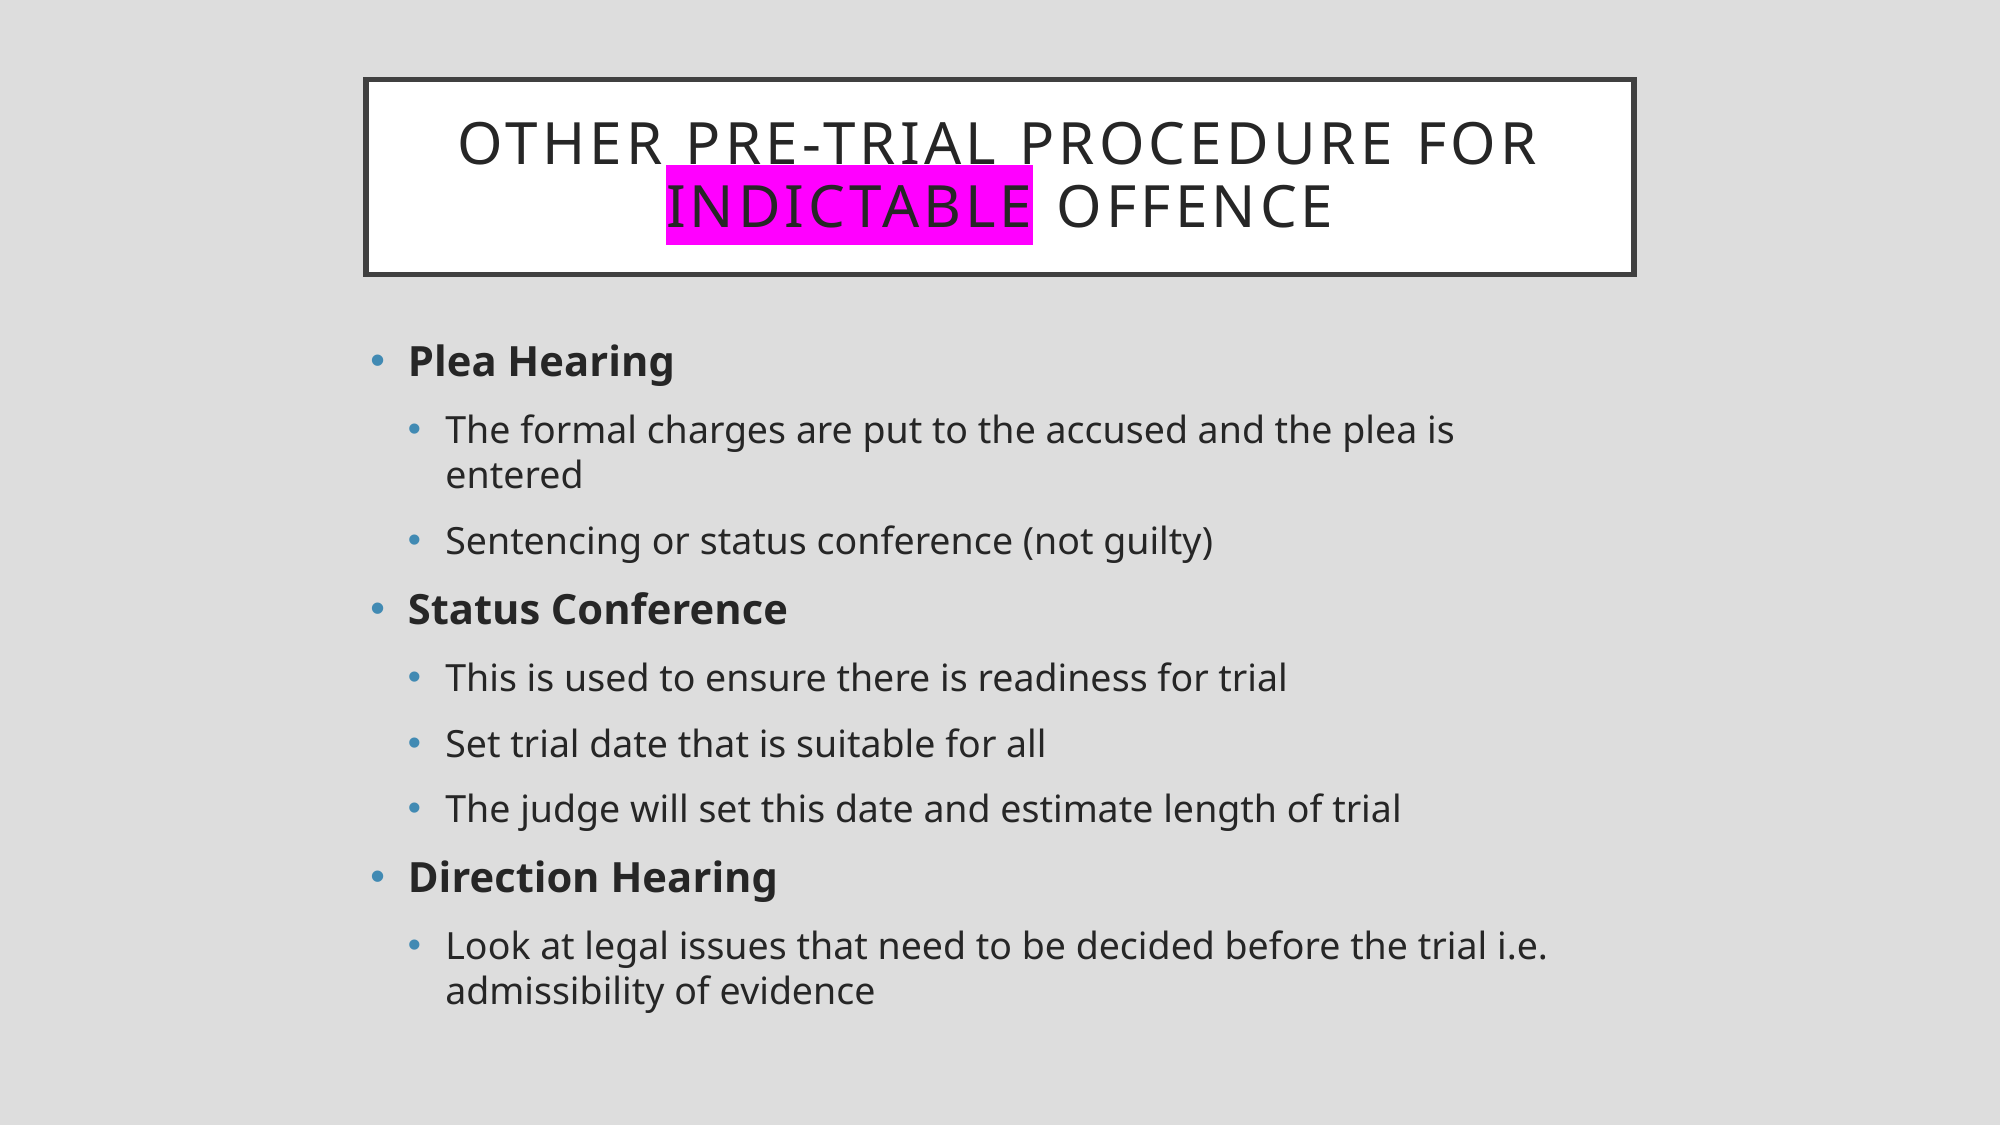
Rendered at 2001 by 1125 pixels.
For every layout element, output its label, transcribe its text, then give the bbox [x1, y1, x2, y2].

list Plea Hearing The formal charges are put to the accused and the plea is entered Sentencing or status conference (not guilty) Status Conference This is used to ensure there is readiness for trial Set trial date that is suitable for all The judge will set this date and estimate length of trial Direction Hearing Look at legal issues that need to be decided before the trial i.e. admissibility of evidence [355, 327, 1605, 1045]
title Other pre-trial procedure for indictable offence [363, 77, 1637, 277]
